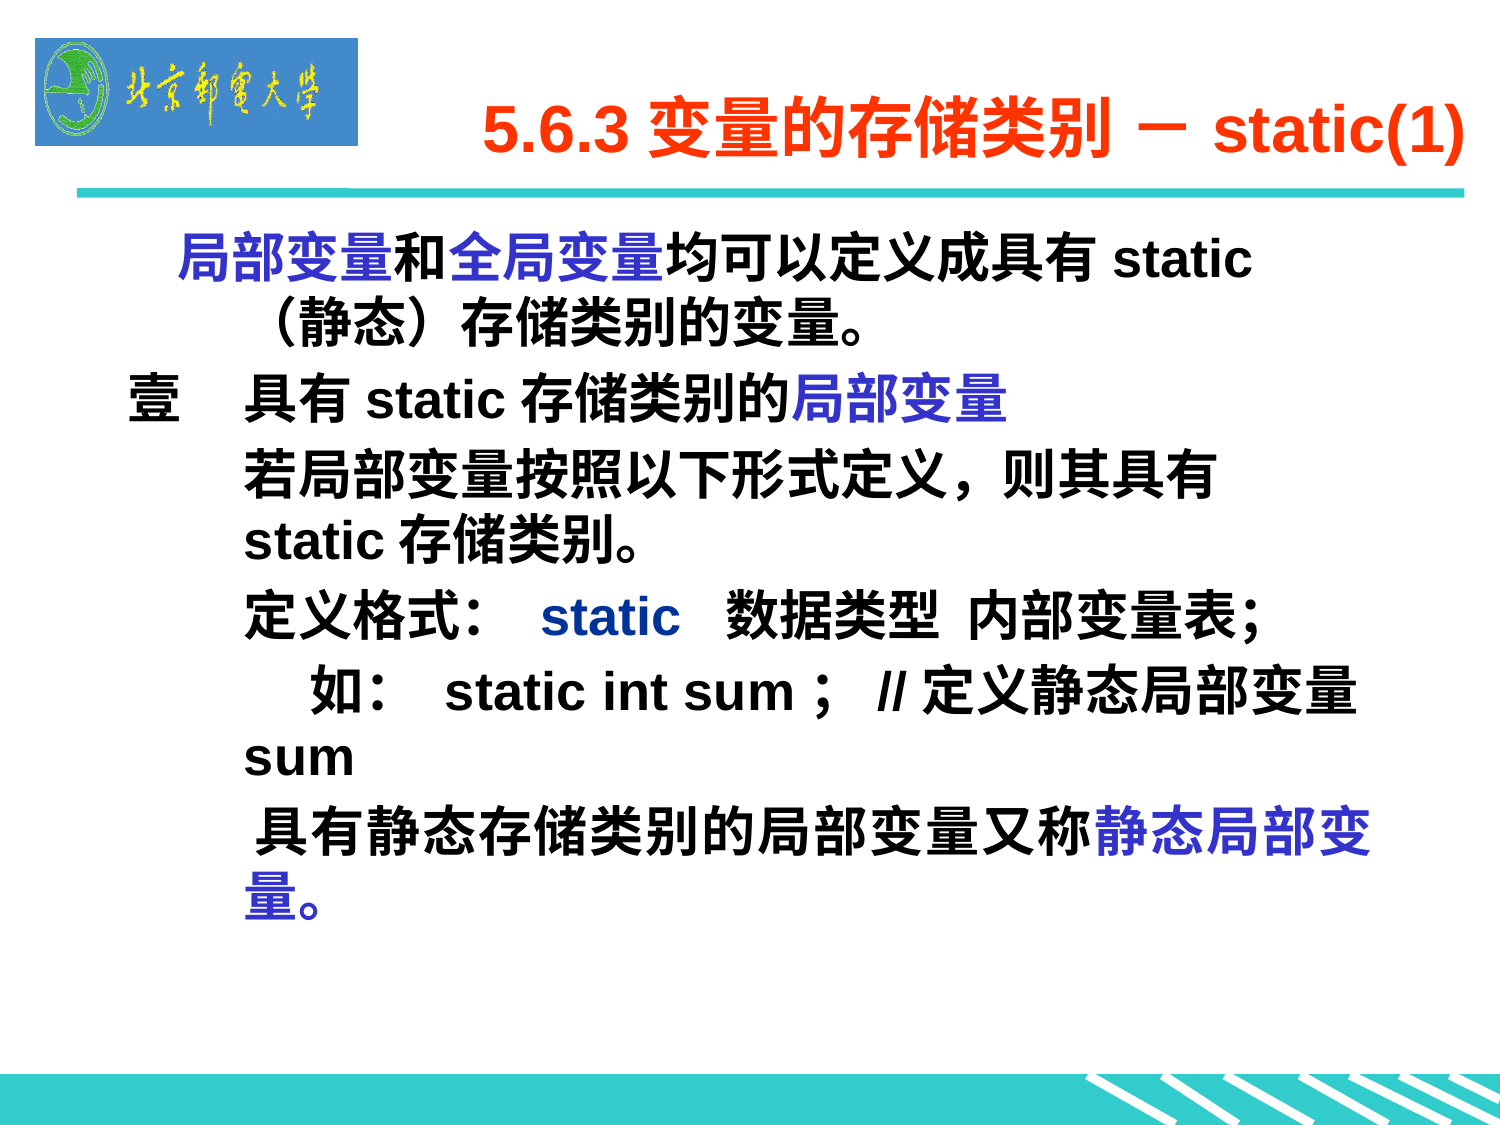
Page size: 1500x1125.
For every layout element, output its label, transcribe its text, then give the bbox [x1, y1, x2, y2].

title 5.6.3变量的存储类别 －static(1) [207, 66, 1483, 185]
picture [34, 37, 358, 146]
list 局部变量和全局变量均可以定义成具有static（静态）存储类别的变量。 具有static存储类别的局部变量 若局部变量按照以下形式定义，则其具有static存储类别。 定义格式： static 数据类型 内部变量表； 如： static int sum；//定义静态局部变量sum 具有静态存储类别的局部变量又称静态局部变量。 [112, 216, 1388, 974]
